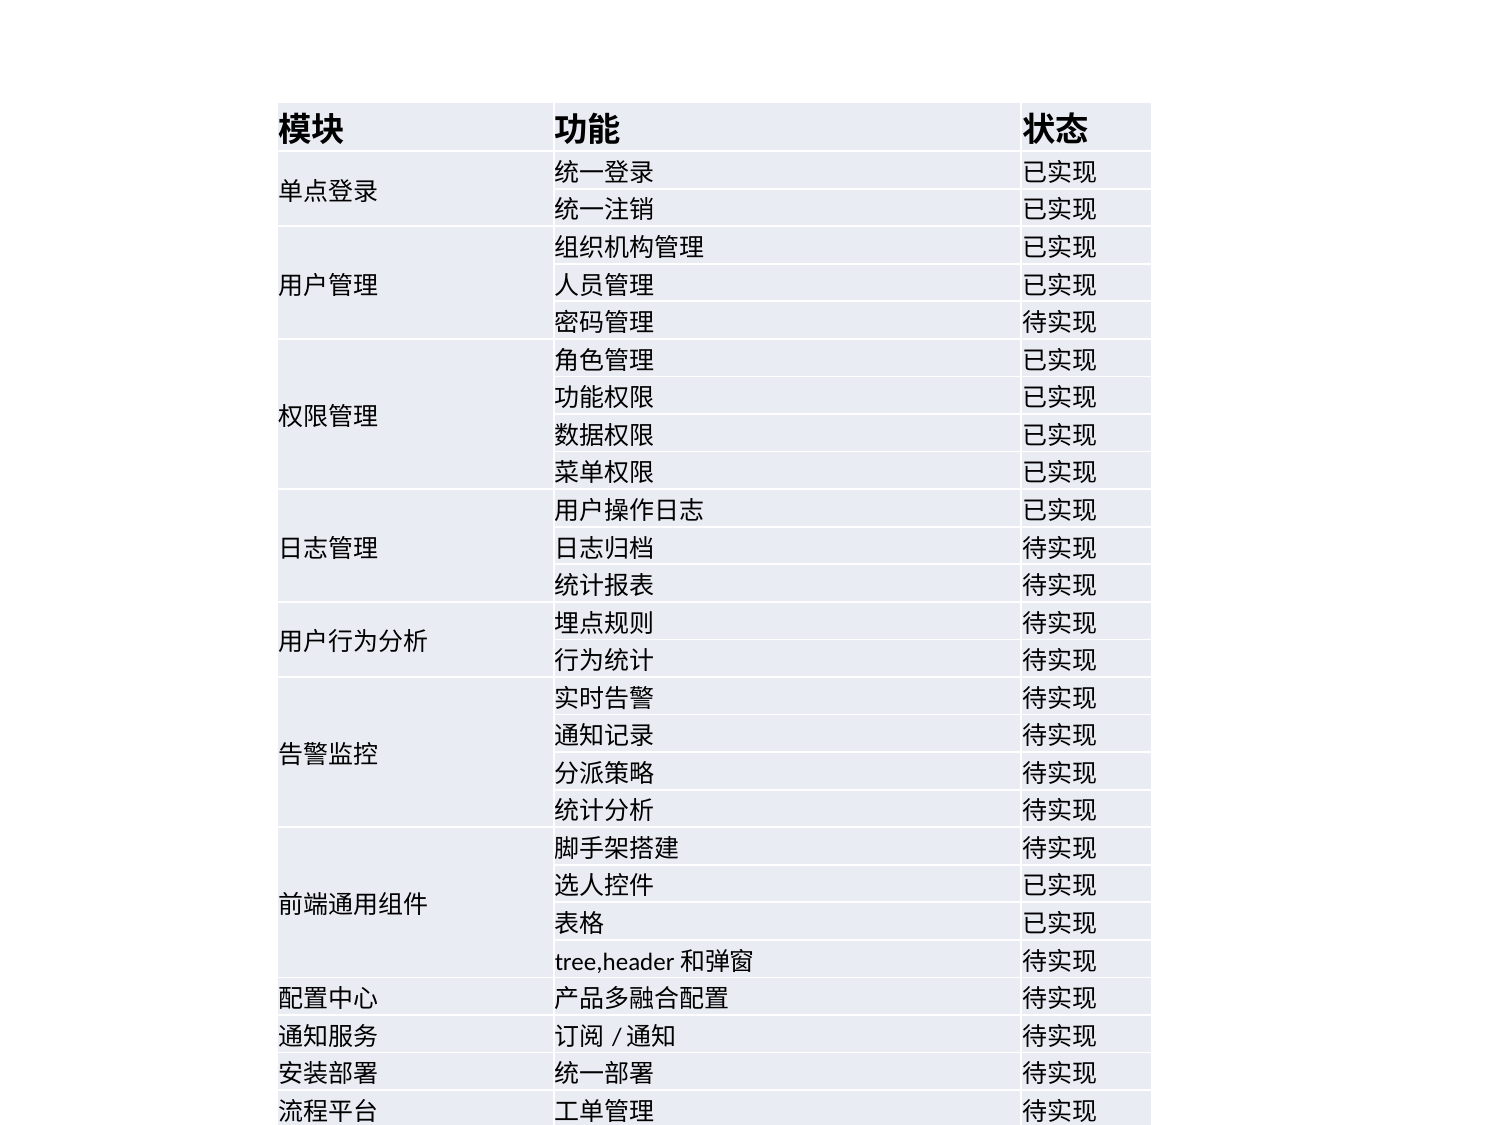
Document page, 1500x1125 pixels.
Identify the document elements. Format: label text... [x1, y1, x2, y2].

table_cell 待实现 [1022, 791, 1151, 826]
table_cell 已实现 [1022, 866, 1151, 901]
table_cell 已实现 [1022, 377, 1151, 413]
table_cell 统一登录 [555, 152, 1020, 188]
table_cell 已实现 [1022, 452, 1151, 488]
table_header 模块 [278, 103, 553, 150]
table_cell 前端通用组件 [278, 828, 553, 977]
table_cell 已实现 [1022, 227, 1151, 263]
table_cell 人员管理 [555, 265, 1020, 300]
table_cell 已实现 [1022, 190, 1151, 225]
table_cell 日志归档 [555, 528, 1020, 563]
table_cell 分派策略 [555, 753, 1020, 789]
table_cell 角色管理 [555, 340, 1020, 376]
table_cell 埋点规则 [555, 603, 1020, 639]
table_cell 用户行为分析 [278, 603, 553, 676]
table_cell 功能权限 [555, 377, 1020, 413]
table_cell 数据权限 [555, 415, 1020, 451]
table_cell 密码管理 [555, 302, 1020, 338]
table_cell 脚手架搭建 [555, 828, 1020, 864]
table_cell 告警监控 [278, 678, 553, 826]
table_cell 通知服务 [278, 1016, 553, 1052]
table_cell 用户操作日志 [555, 490, 1020, 526]
table_cell 流程平台 [278, 1091, 553, 1125]
table_cell 配置中心 [278, 978, 553, 1014]
table_cell 已实现 [1022, 152, 1151, 188]
table_cell 权限管理 [278, 340, 553, 488]
table_cell 选人控件 [555, 866, 1020, 901]
table_cell 已实现 [1022, 265, 1151, 300]
table_cell 待实现 [1022, 528, 1151, 563]
table_cell 待实现 [1022, 715, 1151, 751]
table_cell 统计报表 [555, 565, 1020, 601]
table_cell 菜单权限 [555, 452, 1020, 488]
table_cell 统一注销 [555, 190, 1020, 225]
table_cell 订阅/通知 [555, 1016, 1020, 1052]
table_cell 待实现 [1022, 941, 1151, 977]
table_cell 已实现 [1022, 490, 1151, 526]
table_cell 工单管理 [555, 1091, 1020, 1125]
table_cell 行为统计 [555, 640, 1020, 676]
table_cell 待实现 [1022, 603, 1151, 639]
table_cell 统计分析 [555, 791, 1020, 826]
table_cell 安装部署 [278, 1053, 553, 1089]
table_cell 待实现 [1022, 1053, 1151, 1089]
table_cell 表格 [555, 903, 1020, 939]
table_cell 已实现 [1022, 415, 1151, 451]
table_cell 统一部署 [555, 1053, 1020, 1089]
table_cell 单点登录 [278, 152, 553, 225]
table_cell 产品多融合配置 [555, 978, 1020, 1014]
table_cell 待实现 [1022, 978, 1151, 1014]
table_cell 已实现 [1022, 903, 1151, 939]
table_cell 待实现 [1022, 302, 1151, 338]
table_cell 待实现 [1022, 1016, 1151, 1052]
table_cell 待实现 [1022, 753, 1151, 789]
table_cell 待实现 [1022, 1091, 1151, 1125]
table_cell tree,header和弹窗 [555, 941, 1020, 977]
table_cell 待实现 [1022, 678, 1151, 714]
table_header 状态 [1022, 103, 1151, 150]
table_cell 用户管理 [278, 227, 553, 338]
table_header 功能 [555, 103, 1020, 150]
table_cell 待实现 [1022, 565, 1151, 601]
table_cell 日志管理 [278, 490, 553, 601]
table_cell 待实现 [1022, 828, 1151, 864]
table_cell 已实现 [1022, 340, 1151, 376]
table_cell 通知记录 [555, 715, 1020, 751]
table_cell 实时告警 [555, 678, 1020, 714]
table_cell 待实现 [1022, 640, 1151, 676]
table_cell 组织机构管理 [555, 227, 1020, 263]
